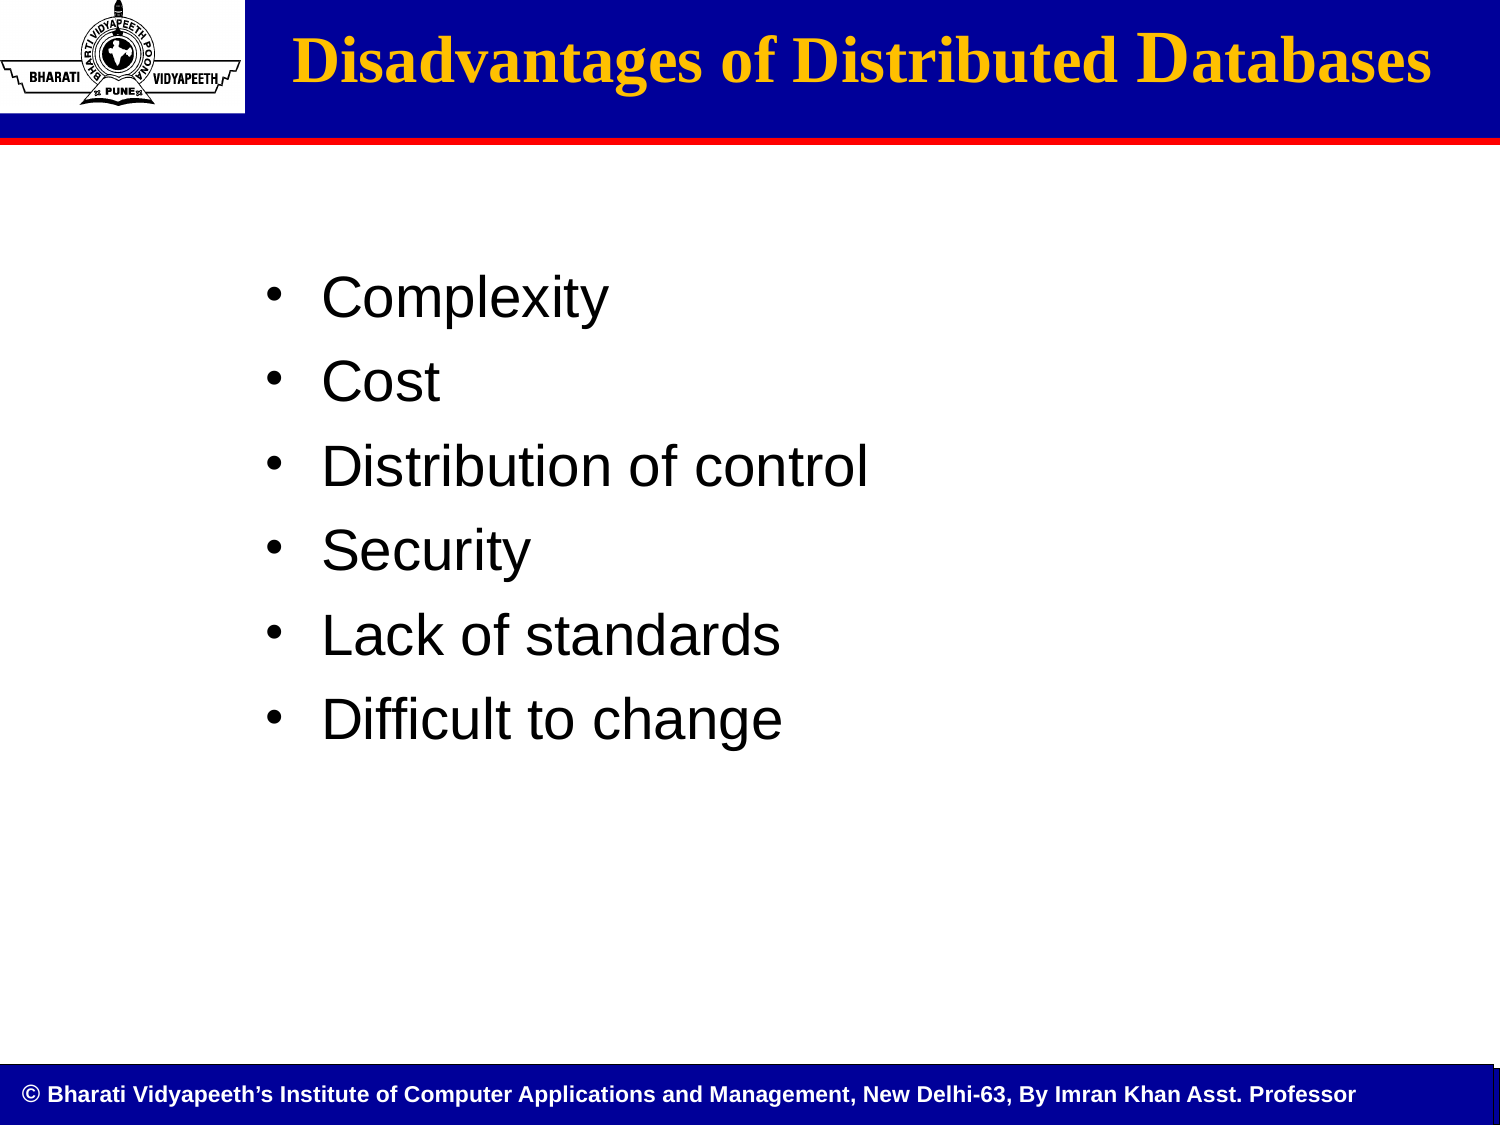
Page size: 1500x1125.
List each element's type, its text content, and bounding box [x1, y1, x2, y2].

text_box Disadvantages of Distributed Databases [187, 0, 1500, 188]
picture [0, 0, 187, 106]
list Complexity Cost Distribution of control Security Lack of standards Difficult to change [249, 188, 1469, 1024]
